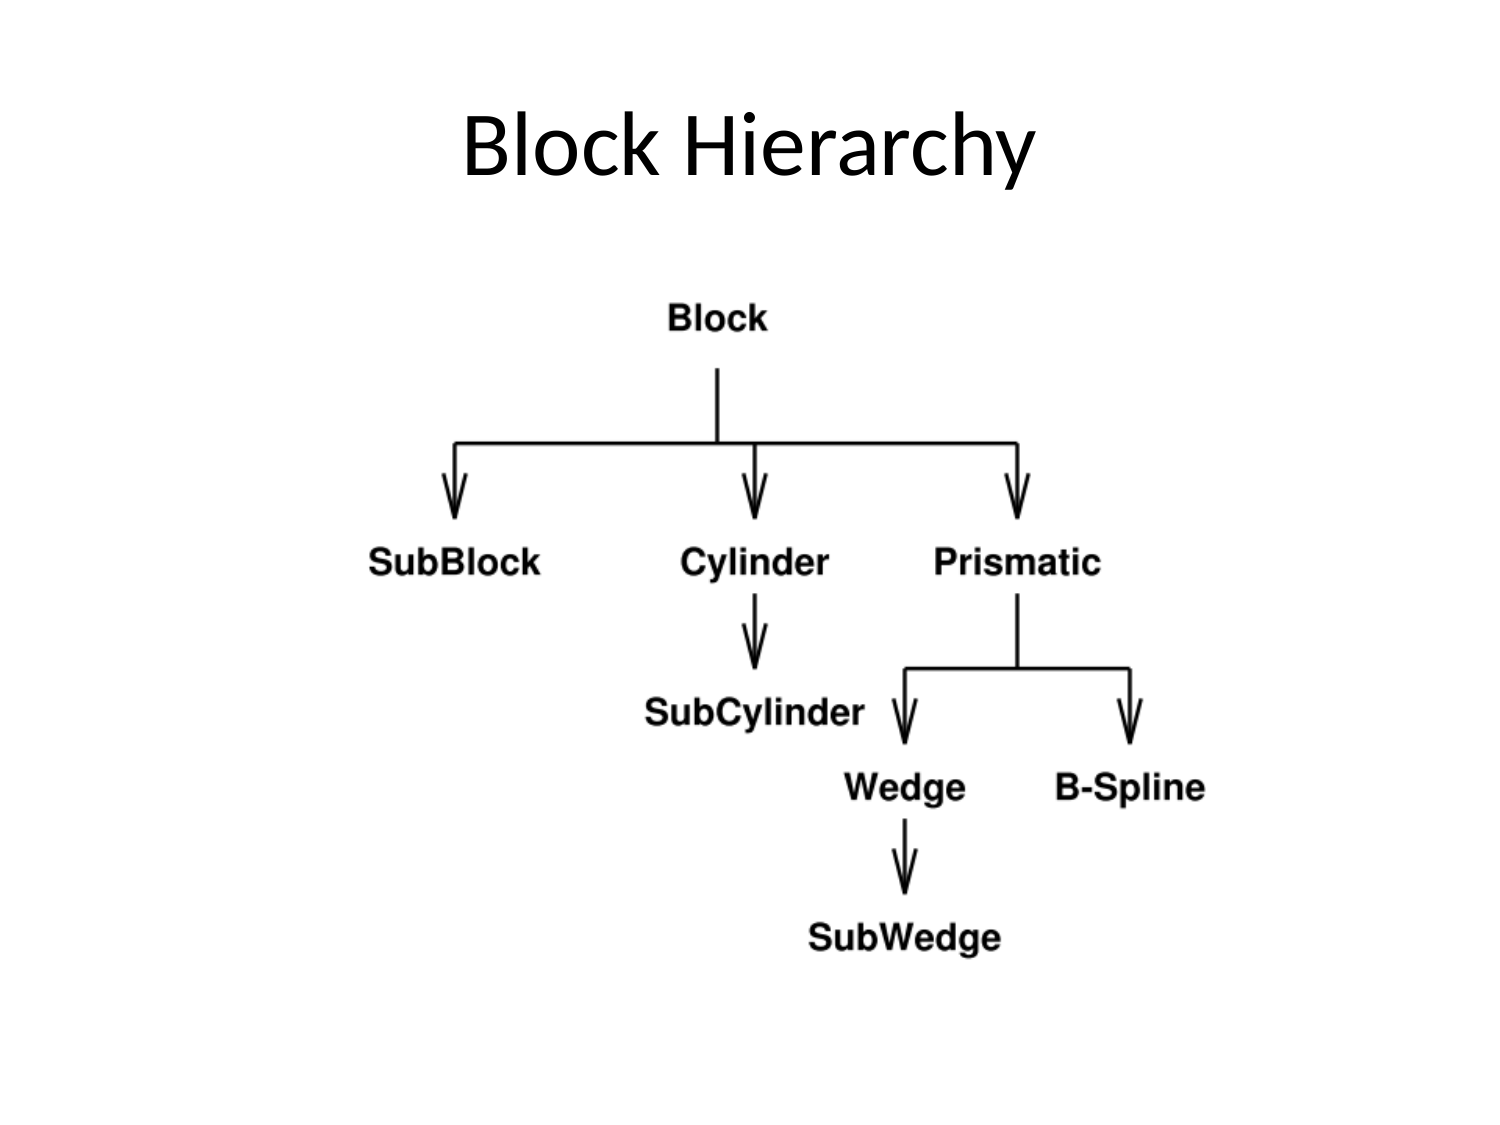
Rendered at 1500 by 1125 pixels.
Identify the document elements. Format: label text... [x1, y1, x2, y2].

picture [287, 237, 1332, 1019]
title Block Hierarchy [75, 45, 1425, 233]
